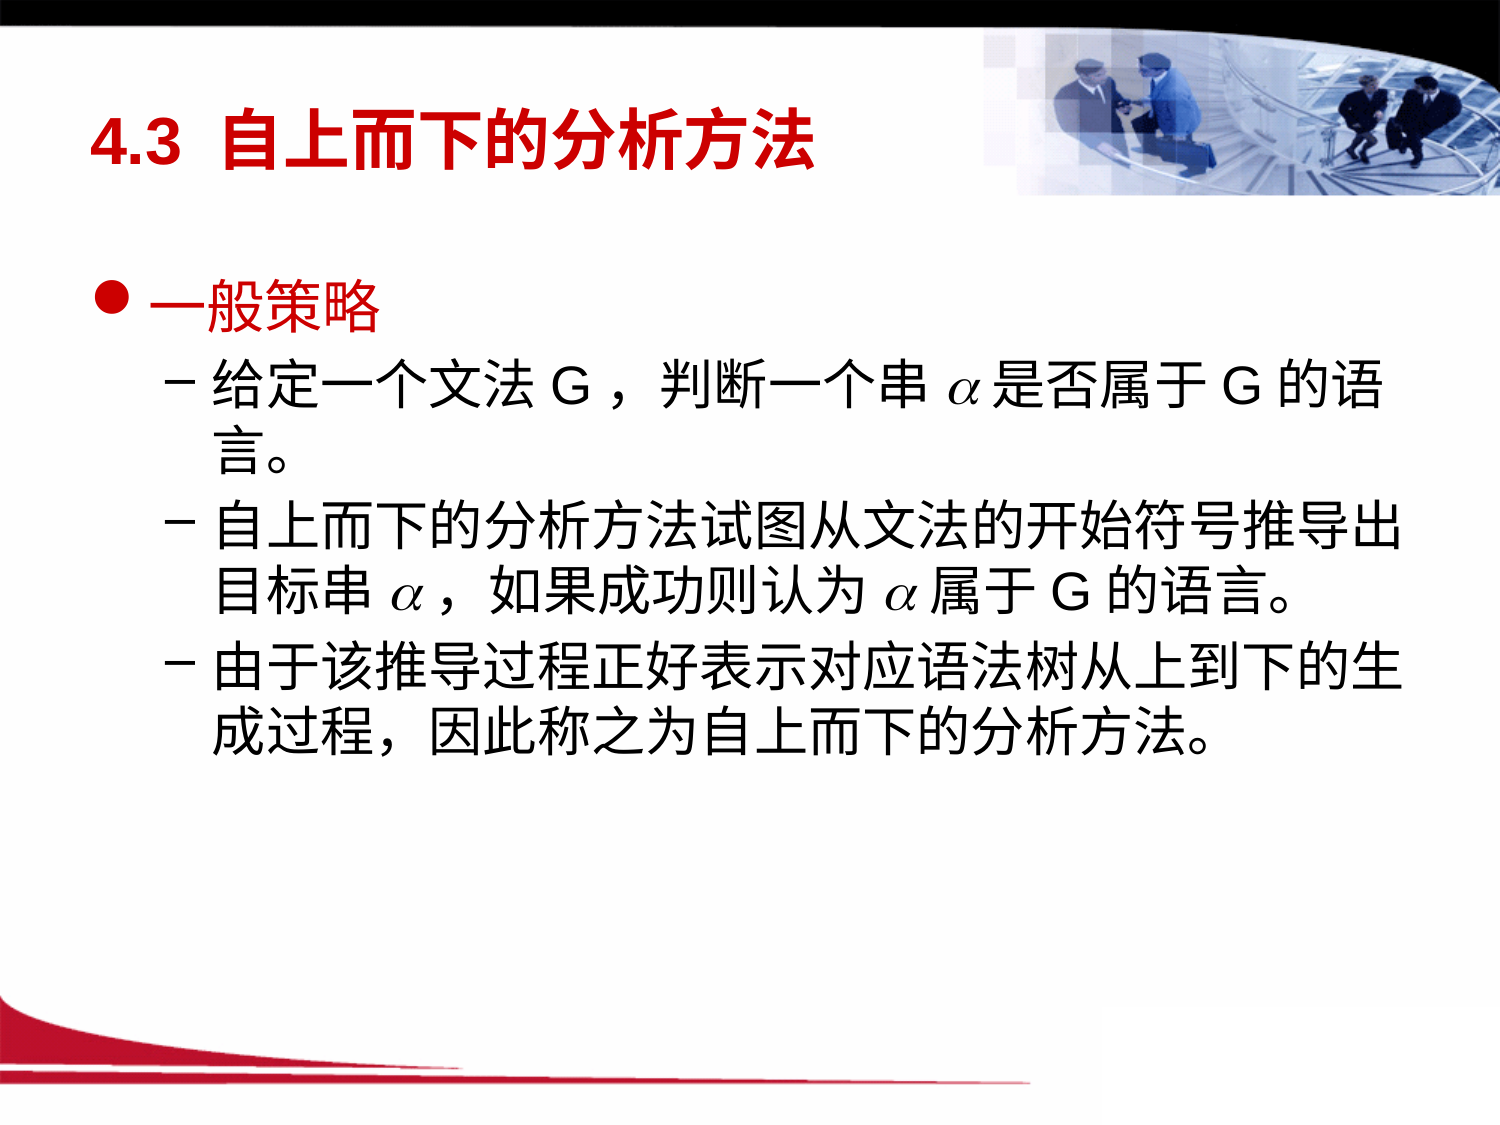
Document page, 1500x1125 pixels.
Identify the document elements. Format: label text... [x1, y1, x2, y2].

picture [0, 0, 1500, 1125]
list 一般策略 给定一个文法G，判断一个串a是否属于G的语言。 自上而下的分析方法试图从文法的开始符号推导出目标串a，如果成功则认为a属于G的语言。 由于该推导过程正好表示对应语法树从上到下的生成过程，因此称之为自上而下的分析方法。 [75, 262, 1425, 1005]
title 4.3 自上而下的分析方法 [75, 75, 1013, 200]
